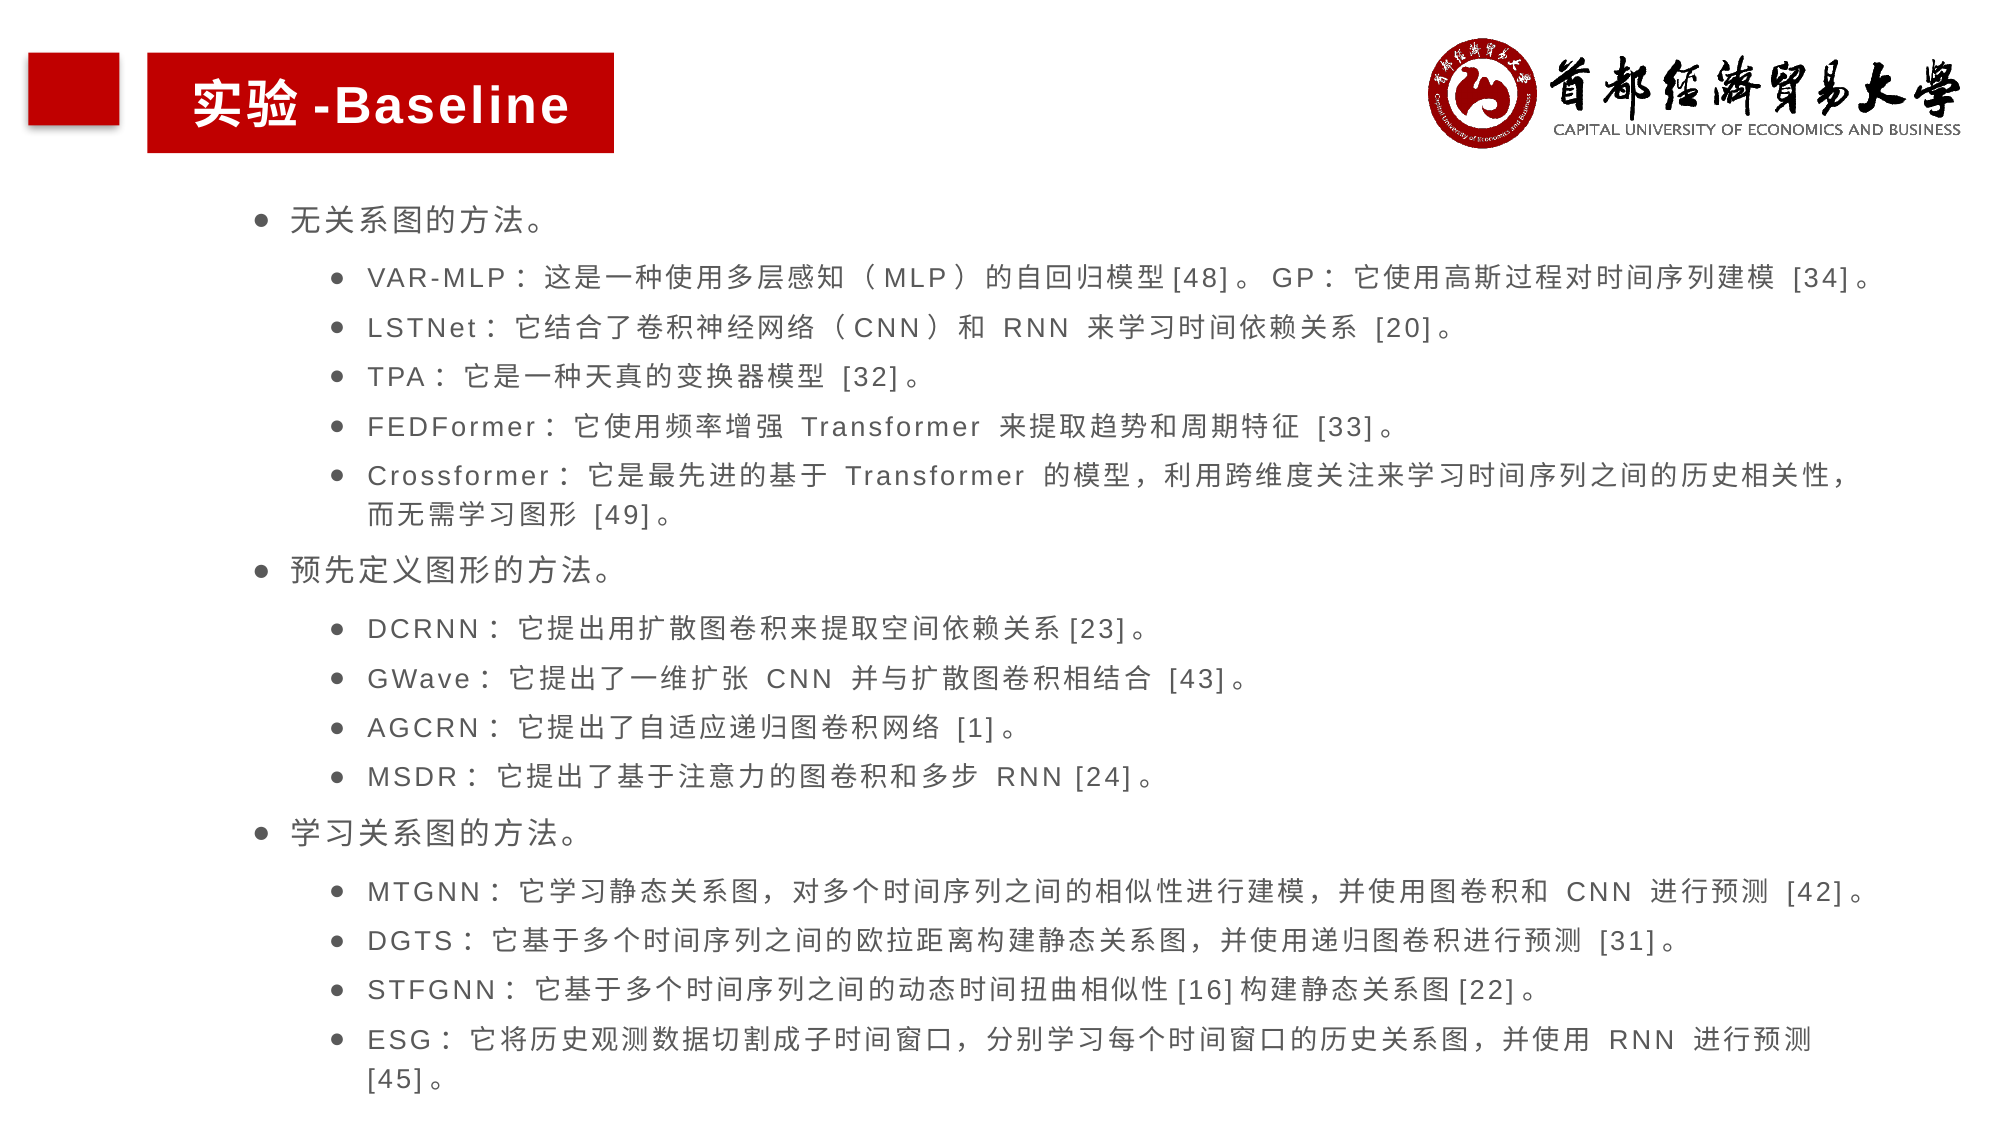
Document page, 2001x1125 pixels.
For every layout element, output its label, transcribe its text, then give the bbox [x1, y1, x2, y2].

list 无关系图的方法。 VAR-MLP：这是一种使用多层感知（MLP）的自回归模型[48]。GP：它使用高斯过程对时间序列建模 [34]。 LSTNet：它结合了卷积神经网络（CNN）和 RNN 来学习时间依赖关系 [20]。 TPA：它是一种天真的变换器模型 [32]。 FEDFormer：它使用频率增强 Transformer 来提取趋势和周期特征 [33]。 Crossformer：它是最先进的基于 Transformer 的模型，利用跨维度关注来学习时间序列之间的历史相关性，而无需学习图形 [49]。 预先定义图形的方法。 DCRNN：它提出用扩散图卷积来提取空间依赖关系[23]。 GWave：它提出了一维扩张 CNN 并与扩散图卷积相结合 [43]。 AGCRN：它提出了自适应递归图卷积网络 [1]。 MSDR：它提出了基于注意力的图卷积和多步 RNN [24]。 学习关系图的方法。 MTGNN：它学习静态关系图，对多个时间序列之间的相似性进行建模，并使用图卷积和 CNN 进行预测 [42]。 DGTS：它基于多个时间序列之间的欧拉距离构建静态关系图，并使用递归图卷积进行预测 [31]。 STFGNN：它基于多个时间序列之间的动态时间扭曲相似性[16]构建静态关系图[22]。 ESG：它将历史观测数据切割成子时间窗口，分别学习每个时间窗口的历史关系图，并使用 RNN 进行预测[45]。 [237, 181, 1900, 1109]
picture [1416, 26, 1972, 154]
list 实验-Baseline [161, 63, 600, 138]
